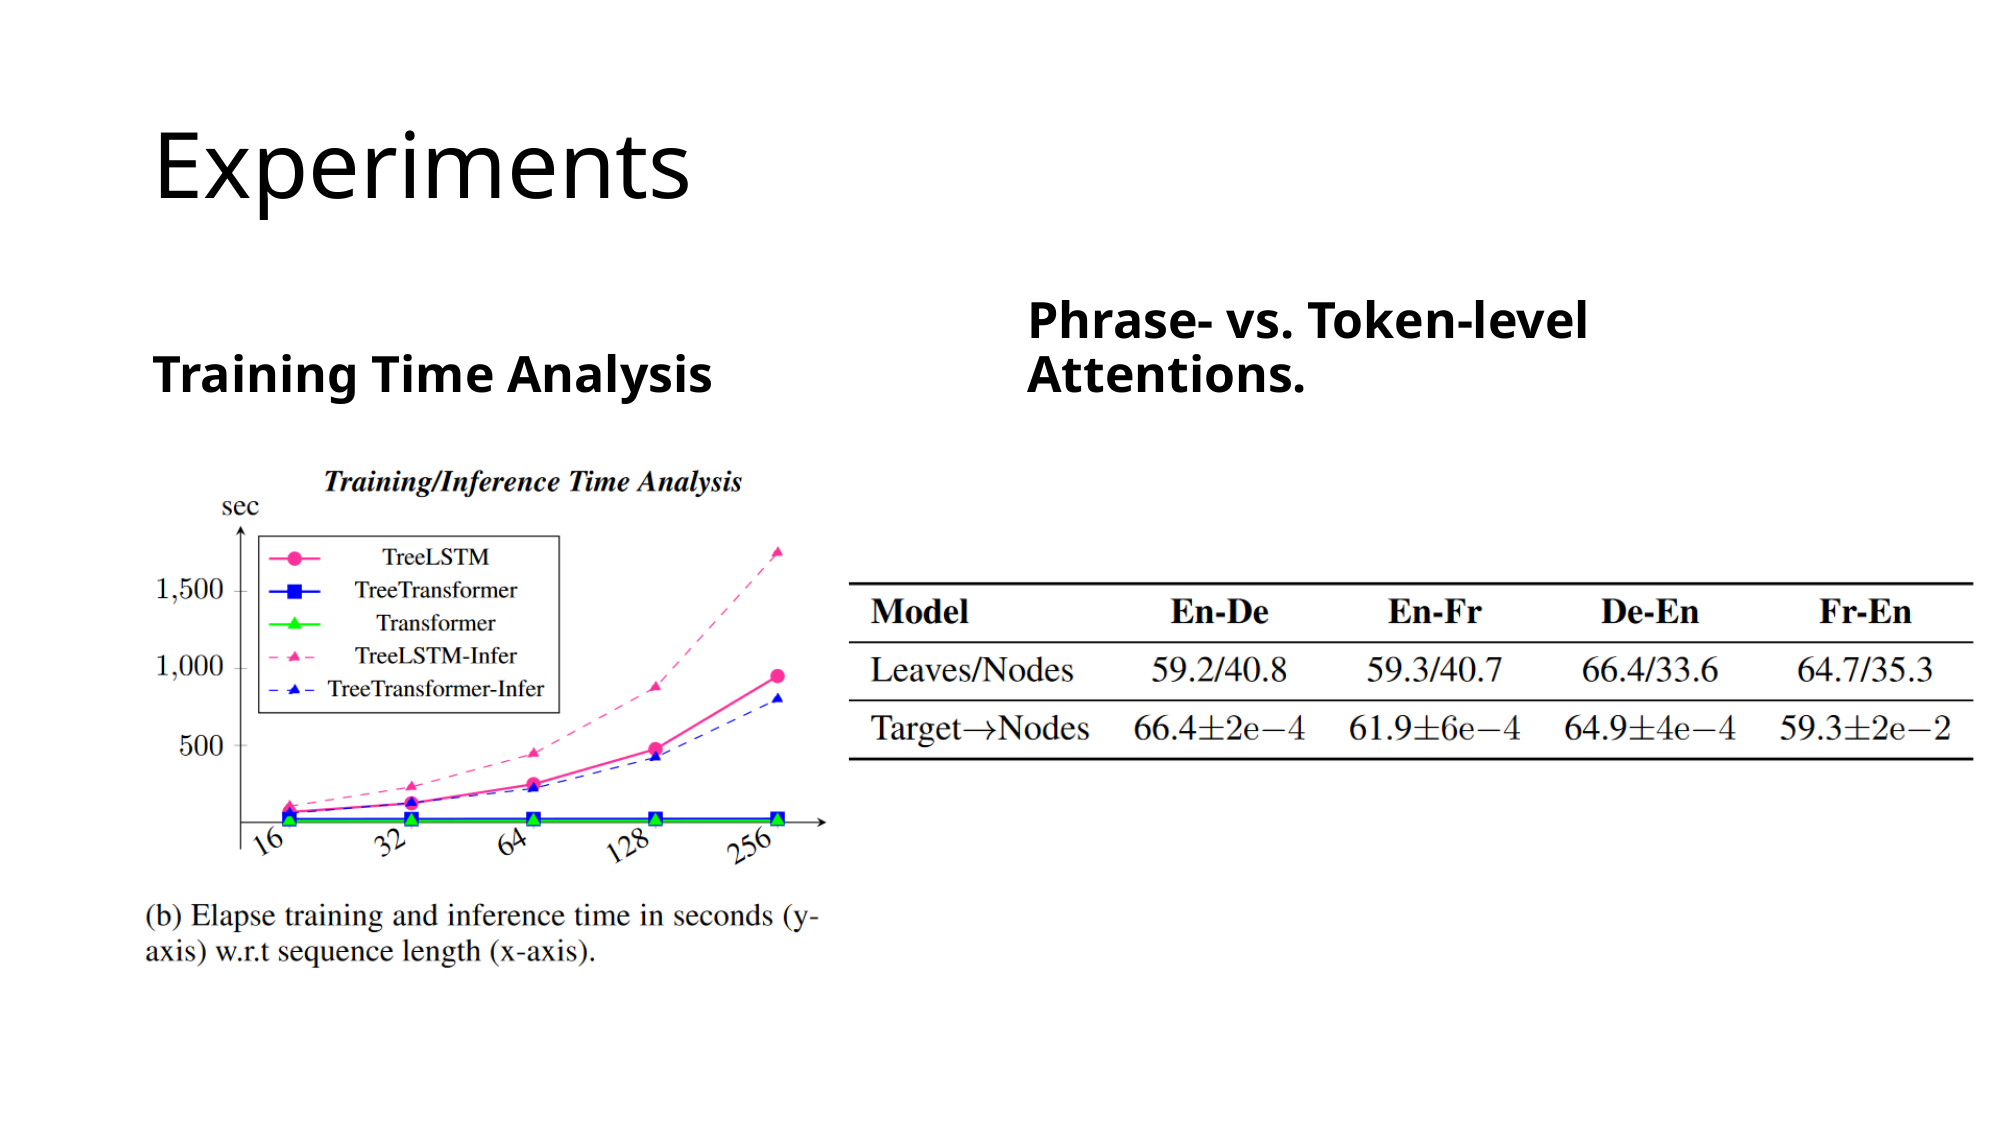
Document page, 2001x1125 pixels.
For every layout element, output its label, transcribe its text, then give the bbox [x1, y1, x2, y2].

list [834, 562, 1989, 775]
list Training Time Analysis [137, 275, 984, 411]
list Phrase- vs. Token-level Attentions. [1012, 275, 1863, 411]
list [137, 451, 835, 975]
title Experiments [137, 59, 1863, 278]
